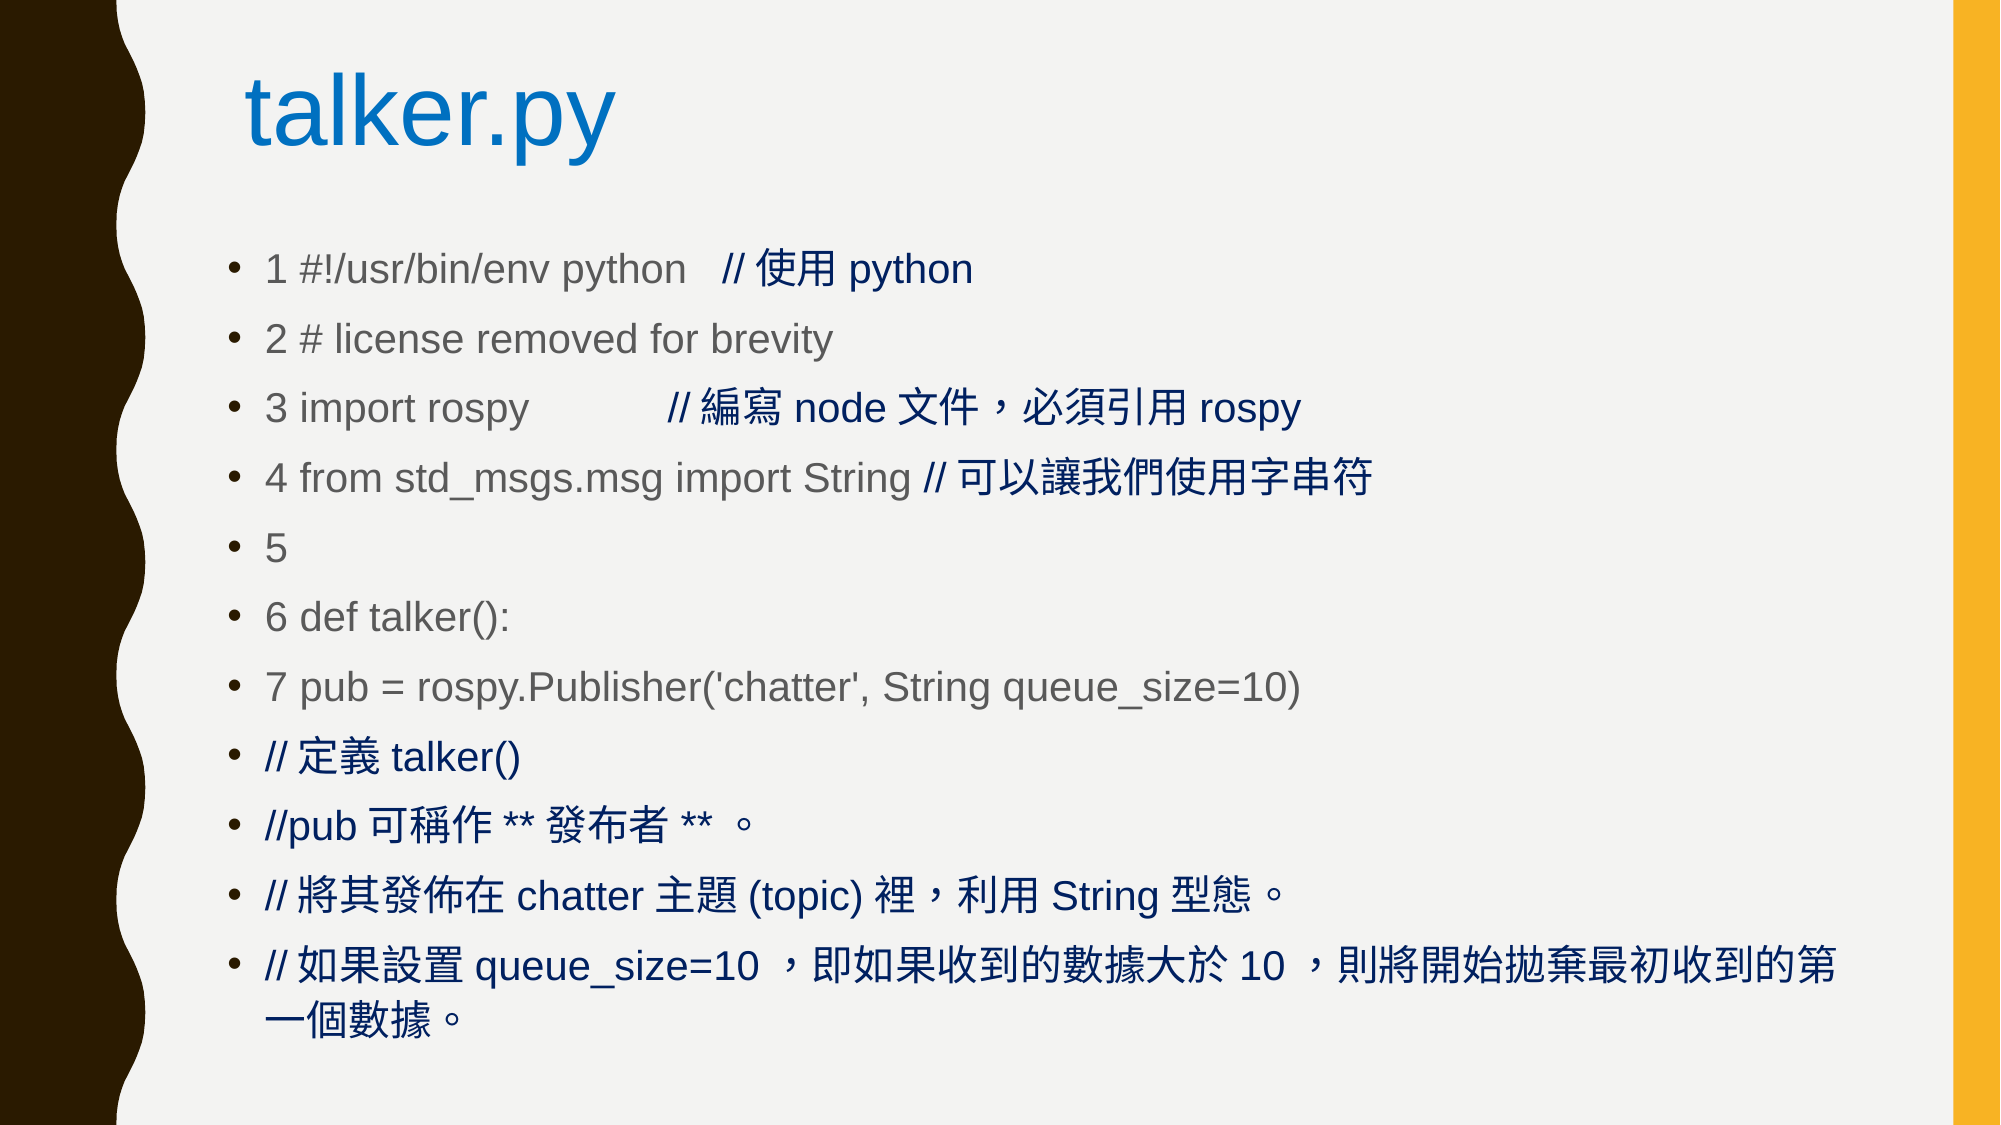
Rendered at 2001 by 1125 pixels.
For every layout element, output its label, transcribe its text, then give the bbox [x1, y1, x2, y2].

text_box talker.py [229, 37, 632, 173]
list 1 #!/usr/bin/env python //使用python 2 # license removed for brevity 3 import rospy //編寫node文件，必須引用rospy 4 from std_msgs.msg import String //可以讓我們使用字串符 5 6 def talker(): 7 pub = rospy.Publisher('chatter', String queue_size=10) //定義talker() //pub可稱作**發布者**。 //將其發佈在chatter主題(topic)裡，利用String型態。 //如果設置queue_size=10，即如果收到的數據大於10，則將開始拋棄最初收到的第一個數據。 [212, 229, 1883, 1055]
